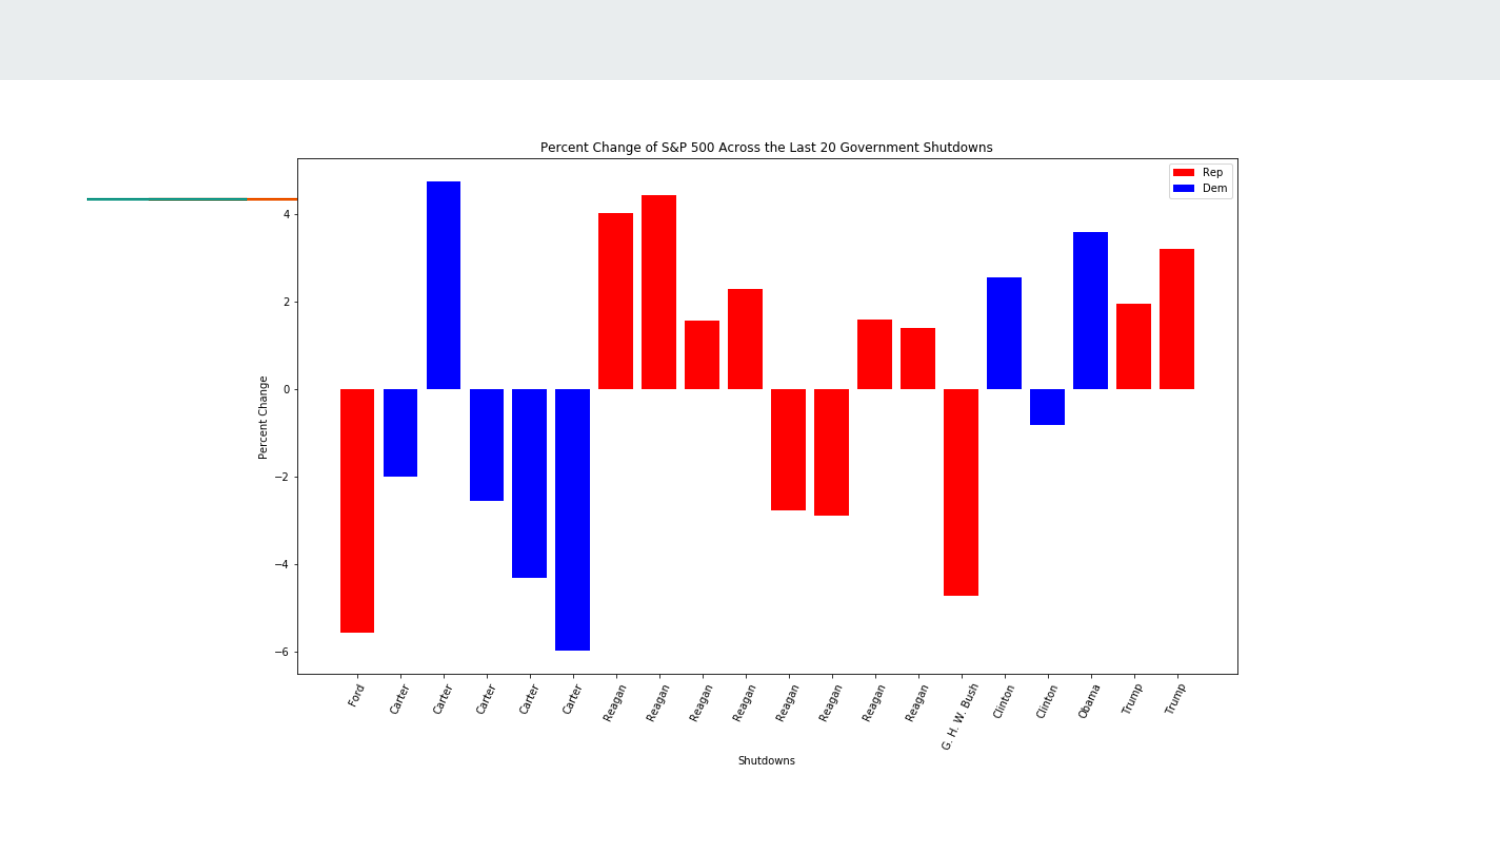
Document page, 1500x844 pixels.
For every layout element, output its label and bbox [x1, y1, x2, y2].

picture [251, 134, 1249, 774]
